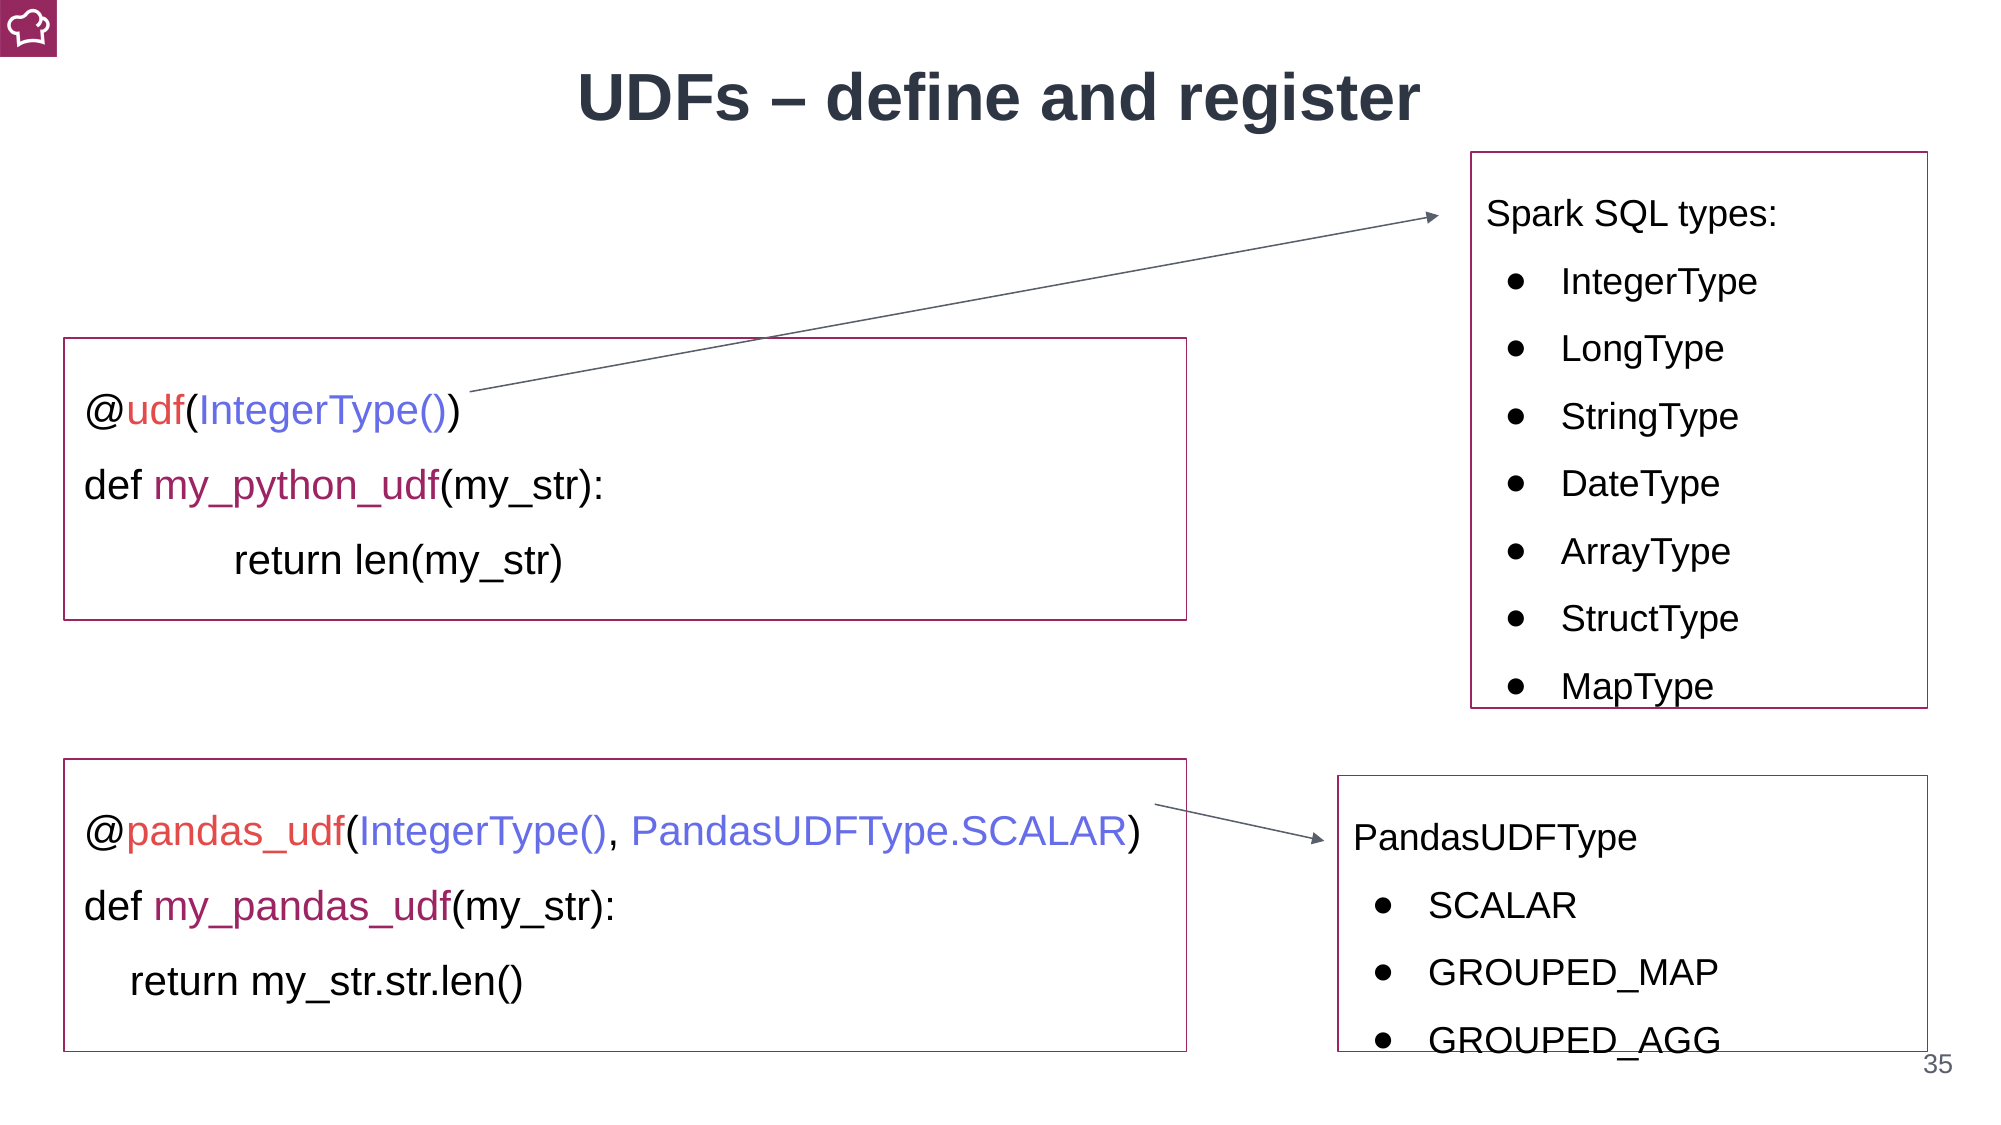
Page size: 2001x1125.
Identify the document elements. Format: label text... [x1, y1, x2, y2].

slide_number ‹#› [1853, 1019, 1974, 1106]
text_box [469, 215, 1440, 392]
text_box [1154, 803, 1325, 842]
text_box @udf(IntegerType()) def my_python_udf(my_str): return len(my_str) [64, 337, 1187, 621]
picture [0, 0, 57, 57]
text_box @pandas_udf(IntegerType(), PandasUDFType.SCALAR) def my_pandas_udf(my_str): return my_str.str.len() [64, 758, 1187, 1052]
text_box PandasUDFType SCALAR GROUPED_MAP GROUPED_AGG [1338, 775, 1928, 1052]
title UDFs – define and register [161, 56, 1839, 141]
text_box Spark SQL types: IntegerType LongType StringType DateType ArrayType StructType MapType [1470, 151, 1928, 709]
